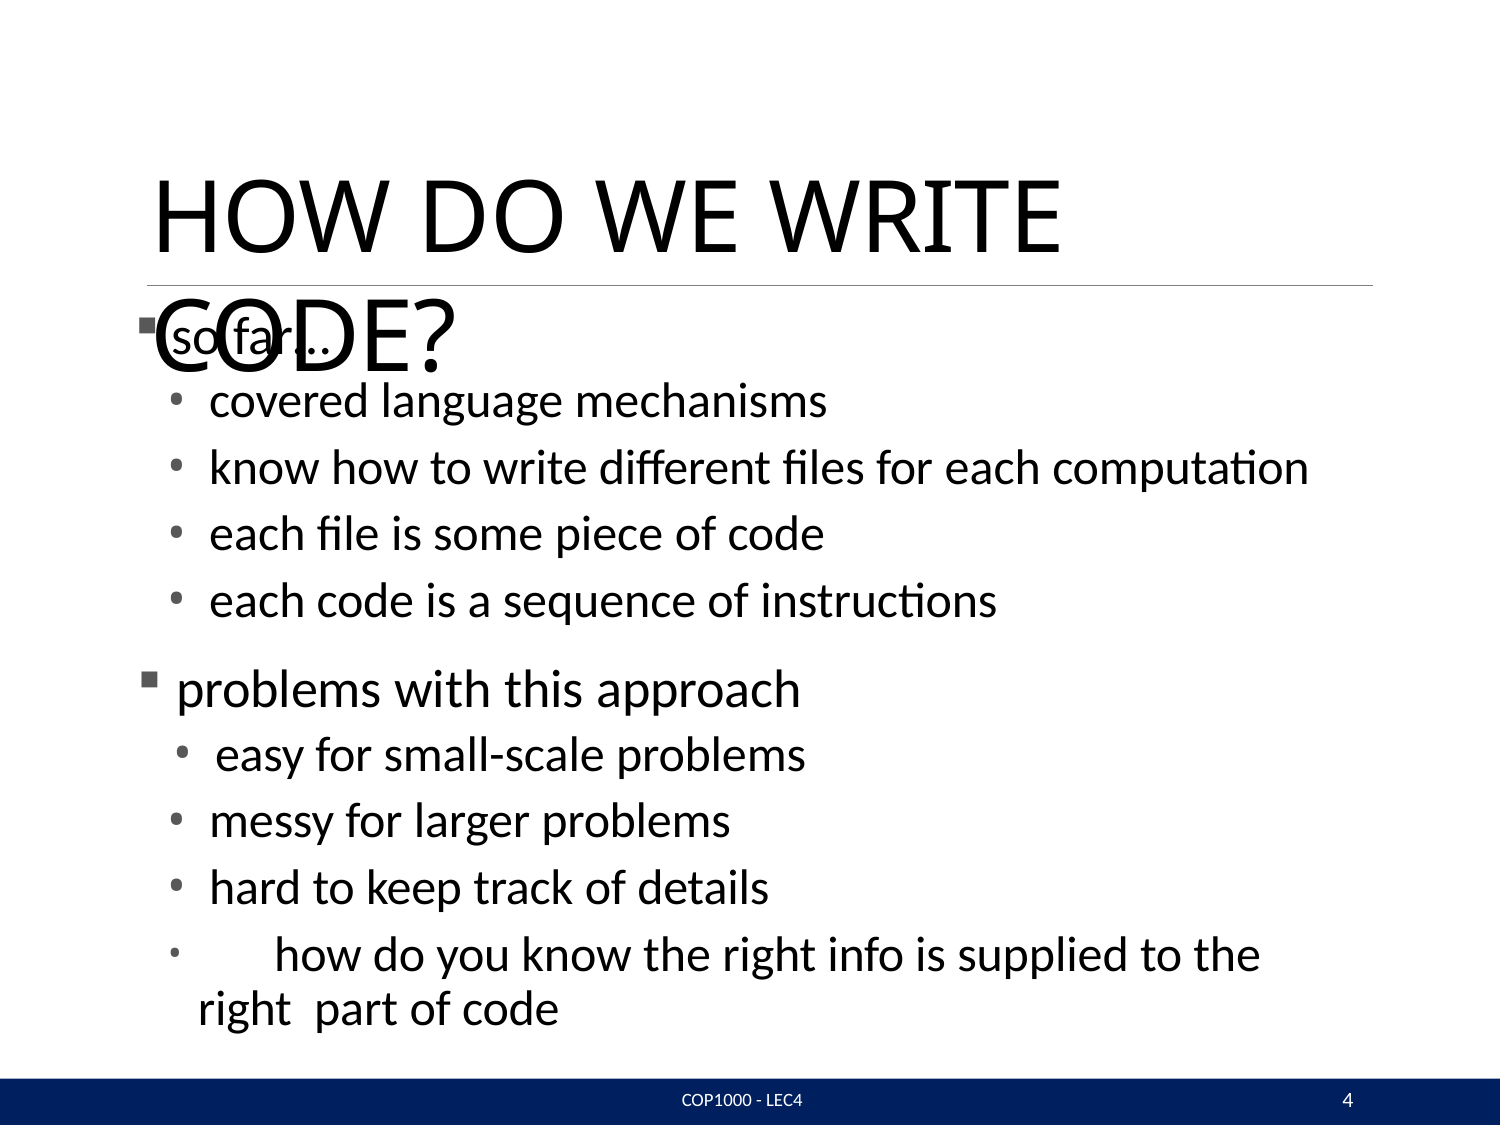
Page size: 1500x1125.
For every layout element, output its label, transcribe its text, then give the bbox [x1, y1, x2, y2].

footer COP1000 - LEC4 [679, 1090, 821, 1125]
text_box so far… covered language mechanisms know how to write different files for each computation each file is some piece of code each code is a sequence of instructions problems with this approach easy for small-scale problems messy for larger problems hard to keep track of details how do you know the right info is supplied to the right part of code [132, 298, 1322, 1036]
slide_number 4 [1335, 1078, 1371, 1125]
title HOW DO WE WRITE CODE? [147, 149, 1237, 298]
